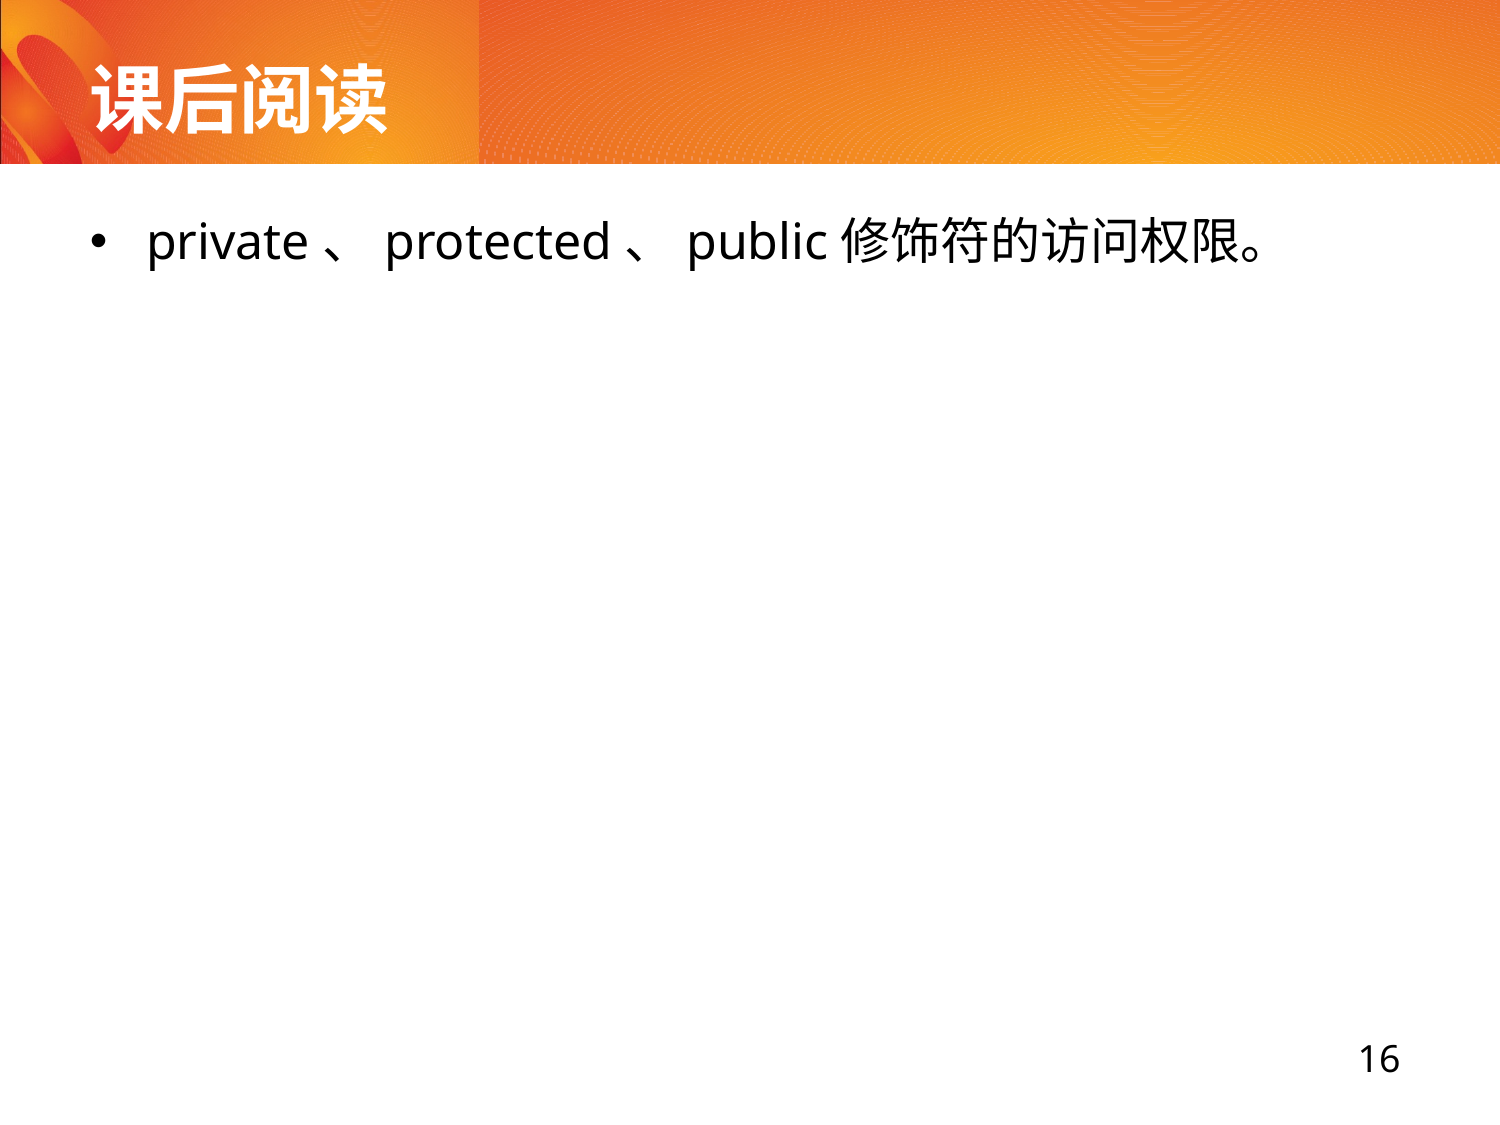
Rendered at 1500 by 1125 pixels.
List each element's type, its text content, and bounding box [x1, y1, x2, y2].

picture [0, 0, 1500, 164]
list private、protected、public修饰符的访问权限。 [75, 190, 1425, 1005]
title 课后阅读 [75, 45, 1425, 167]
